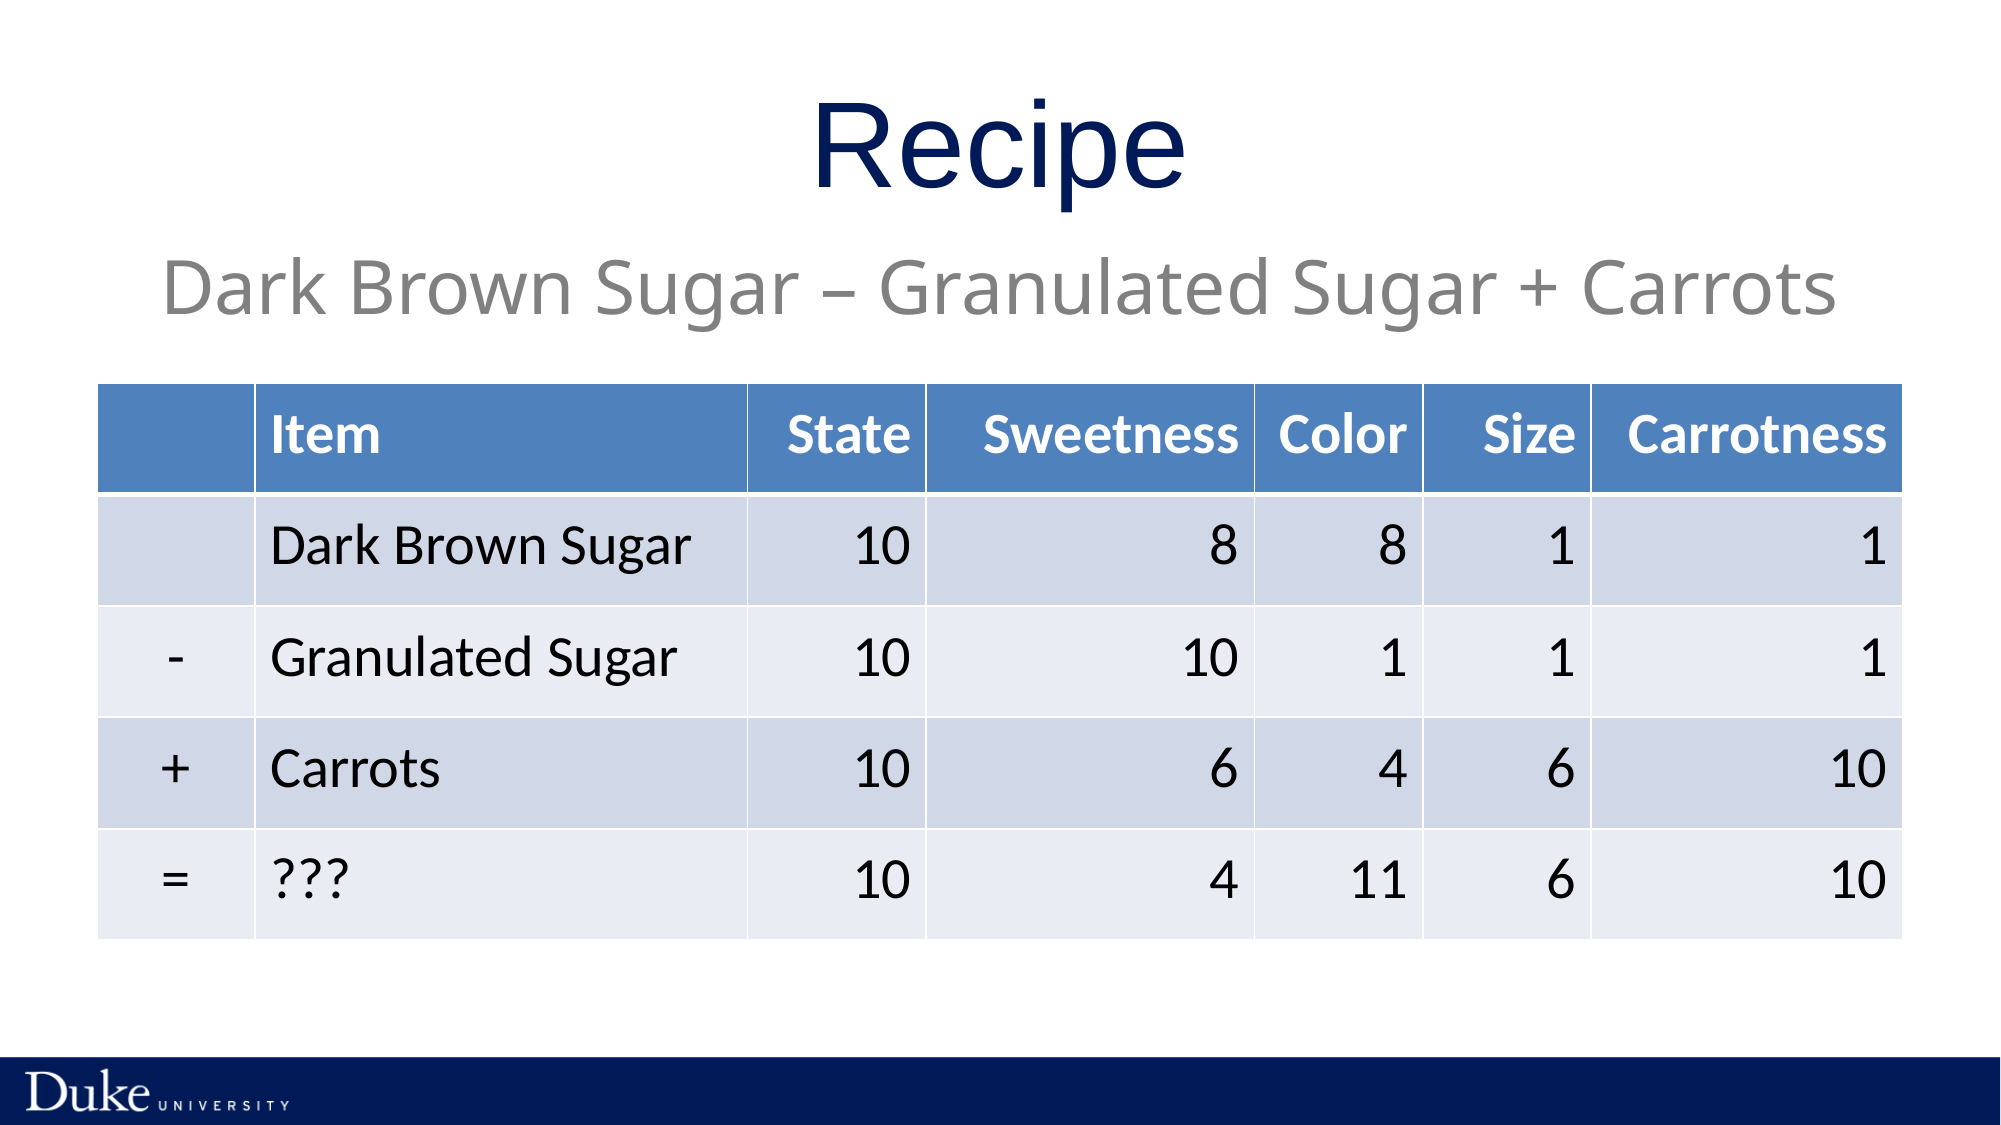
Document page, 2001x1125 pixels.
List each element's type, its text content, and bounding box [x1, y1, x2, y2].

table_cell - [98, 607, 254, 716]
table_header [98, 384, 254, 492]
table_header State [748, 384, 925, 492]
table_cell 1 [1255, 607, 1422, 716]
table_cell 8 [927, 497, 1254, 605]
list Dark Brown Sugar – Granulated Sugar + Carrots [99, 232, 1900, 347]
table_header Item [256, 384, 747, 492]
table_cell 10 [748, 718, 925, 828]
table_cell 10 [748, 607, 925, 716]
title Recipe [99, 45, 1900, 232]
table_cell 10 [748, 497, 925, 605]
table_cell 6 [1424, 830, 1590, 939]
table_cell = [98, 830, 254, 939]
table_cell + [98, 718, 254, 828]
table_cell Carrots [256, 718, 747, 828]
table_cell 4 [1255, 718, 1422, 828]
table_header Color [1255, 384, 1422, 492]
table_header Carrotness [1592, 384, 1902, 492]
table_cell [98, 497, 254, 605]
table_cell Dark Brown Sugar [256, 497, 747, 605]
table_header Sweetness [927, 384, 1254, 492]
table_header Size [1424, 384, 1590, 492]
picture [0, 0, 2001, 1125]
table_cell 10 [927, 607, 1254, 716]
table_cell 4 [927, 830, 1254, 939]
table_cell 10 [1592, 718, 1902, 828]
table_cell ??? [256, 830, 747, 939]
table_cell 10 [1592, 830, 1902, 939]
table_cell 6 [927, 718, 1254, 828]
table_cell 1 [1592, 497, 1902, 605]
table_cell 1 [1424, 607, 1590, 716]
table_cell 1 [1424, 497, 1590, 605]
table_cell Granulated Sugar [256, 607, 747, 716]
table_cell 11 [1255, 830, 1422, 939]
table_cell 6 [1424, 718, 1590, 828]
table_cell 1 [1592, 607, 1902, 716]
table_cell 10 [748, 830, 925, 939]
table_cell 8 [1255, 497, 1422, 605]
